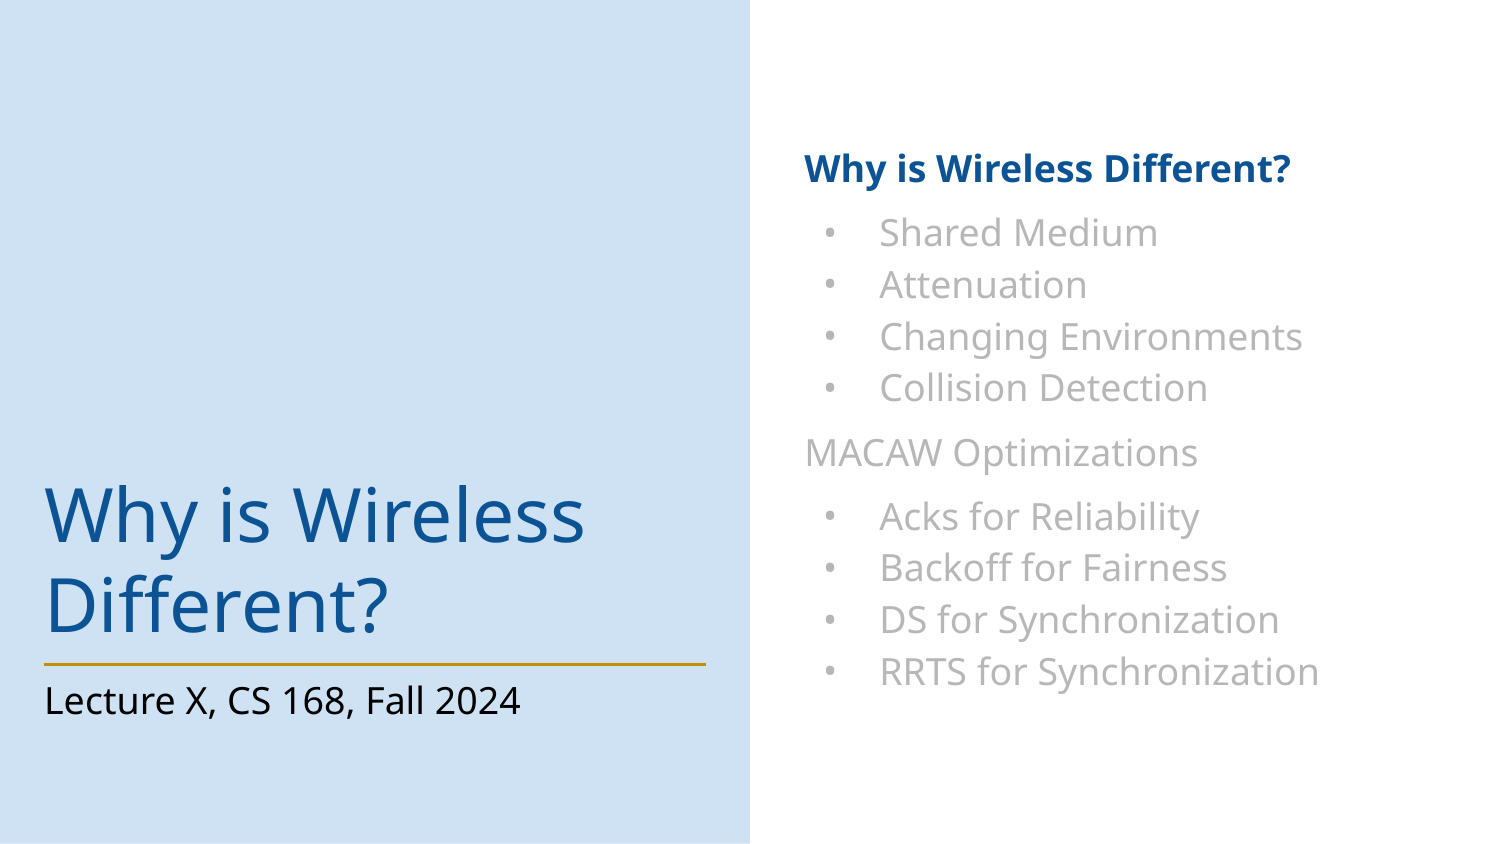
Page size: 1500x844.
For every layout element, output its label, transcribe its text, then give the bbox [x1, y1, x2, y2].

subtitle Lecture X, CS 168, Fall 2024 [29, 667, 712, 732]
list Why is Wireless Different? Shared Medium Attenuation Changing Environments Collision Detection MACAW Optimizations Acks for Reliability Backoff for Fairness DS for Synchronization RRTS for Synchronization [789, 65, 1452, 765]
title Why is Wireless Different? [29, 328, 692, 663]
